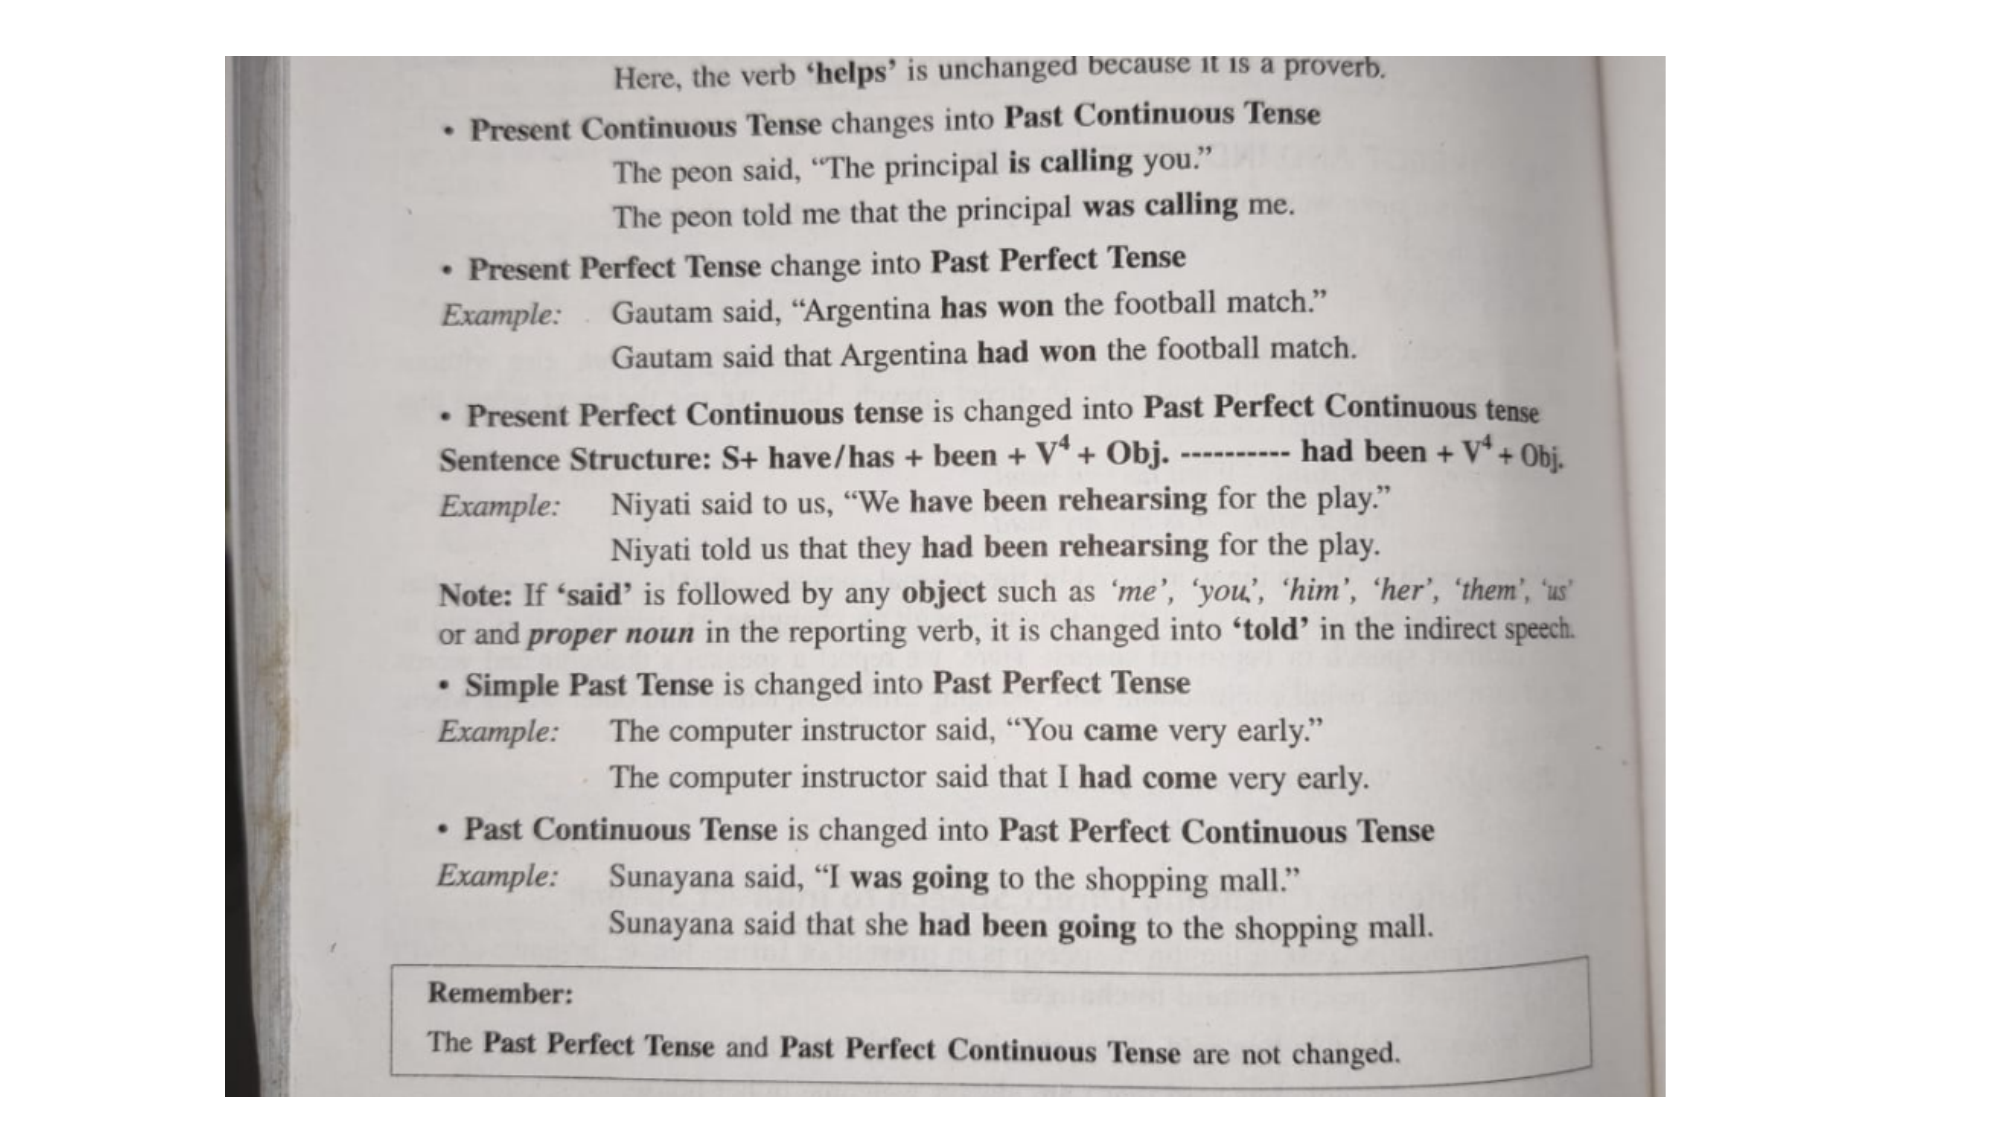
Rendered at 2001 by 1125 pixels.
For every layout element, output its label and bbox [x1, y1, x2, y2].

picture [225, 0, 1666, 1125]
